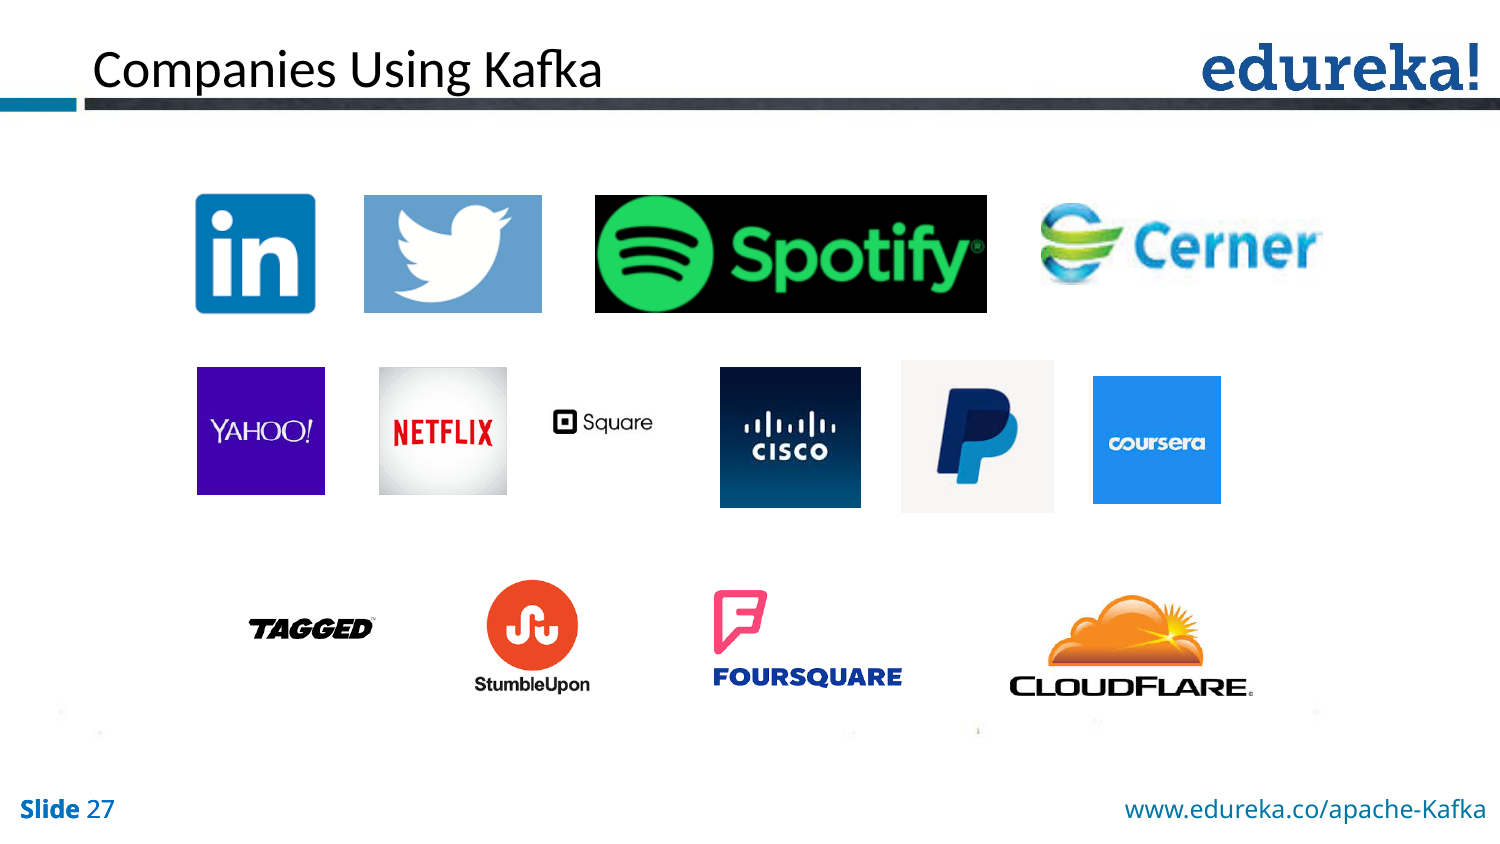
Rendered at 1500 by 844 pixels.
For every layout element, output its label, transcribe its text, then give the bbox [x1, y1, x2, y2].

picture [0, 0, 1500, 844]
text_box Companies Using Kafka [78, 26, 1372, 112]
